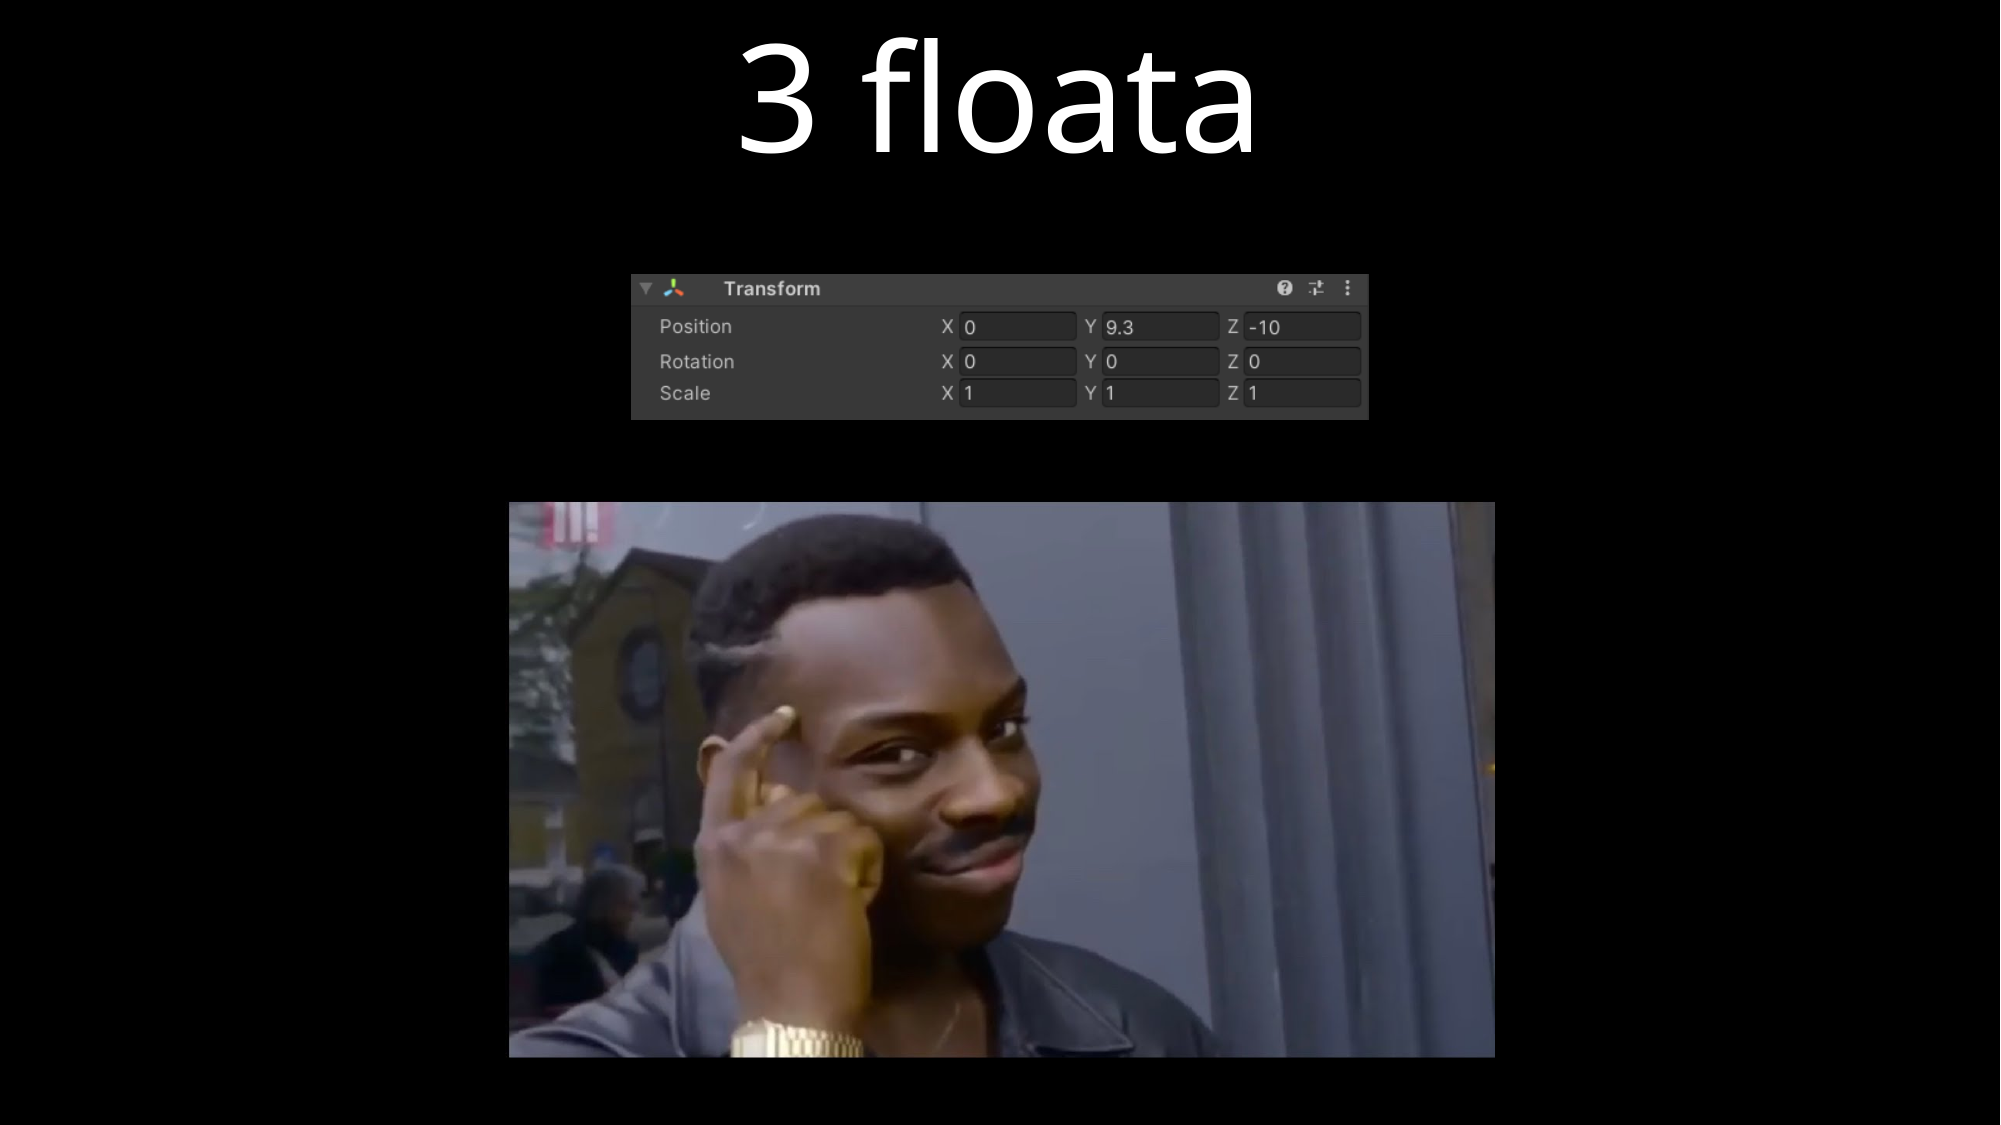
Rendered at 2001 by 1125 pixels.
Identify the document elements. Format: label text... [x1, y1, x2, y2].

title 3 floata [249, 13, 1750, 193]
picture [505, 501, 1495, 1058]
picture [631, 274, 1369, 420]
